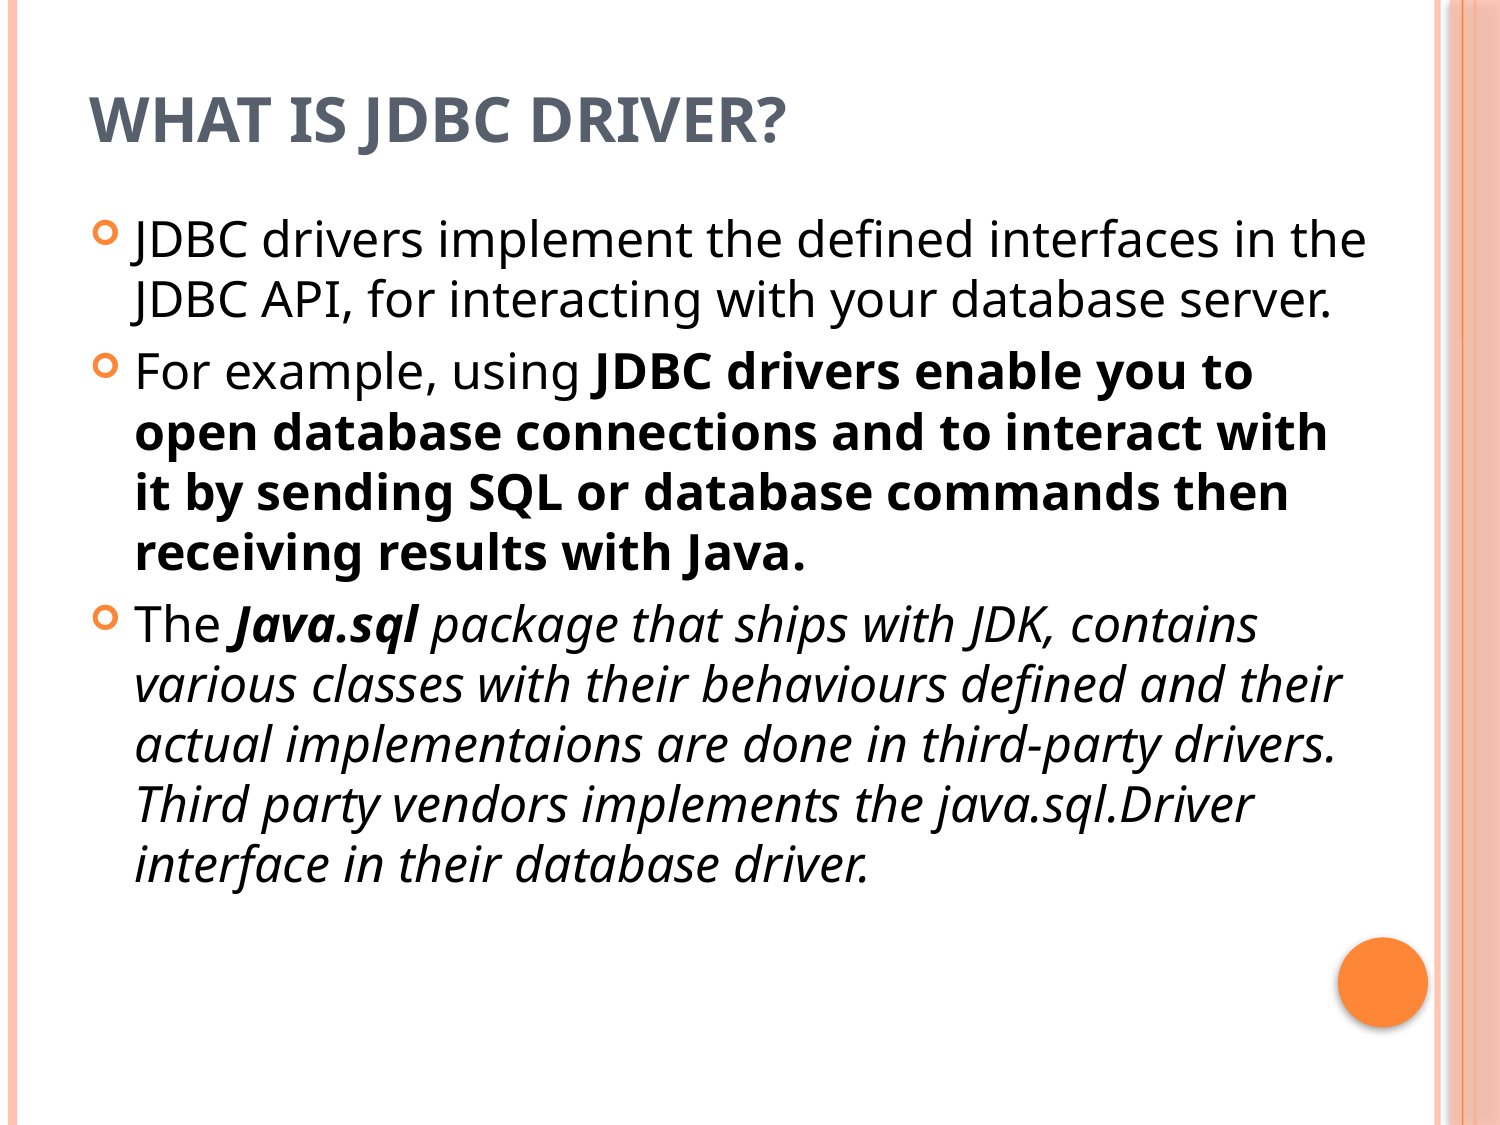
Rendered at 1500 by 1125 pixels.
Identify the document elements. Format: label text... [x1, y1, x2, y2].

list JDBC drivers implement the defined interfaces in the JDBC API, for interacting with your database server. For example, using JDBC drivers enable you to open database connections and to interact with it by sending SQL or database commands then receiving results with Java. The Java.sql package that ships with JDK, contains various classes with their behaviours defined and their actual implementaions are done in third-party drivers. Third party vendors implements the java.sql.Driver interface in their database driver. [75, 200, 1388, 1062]
title What is JDBC Driver? [75, 45, 1300, 163]
